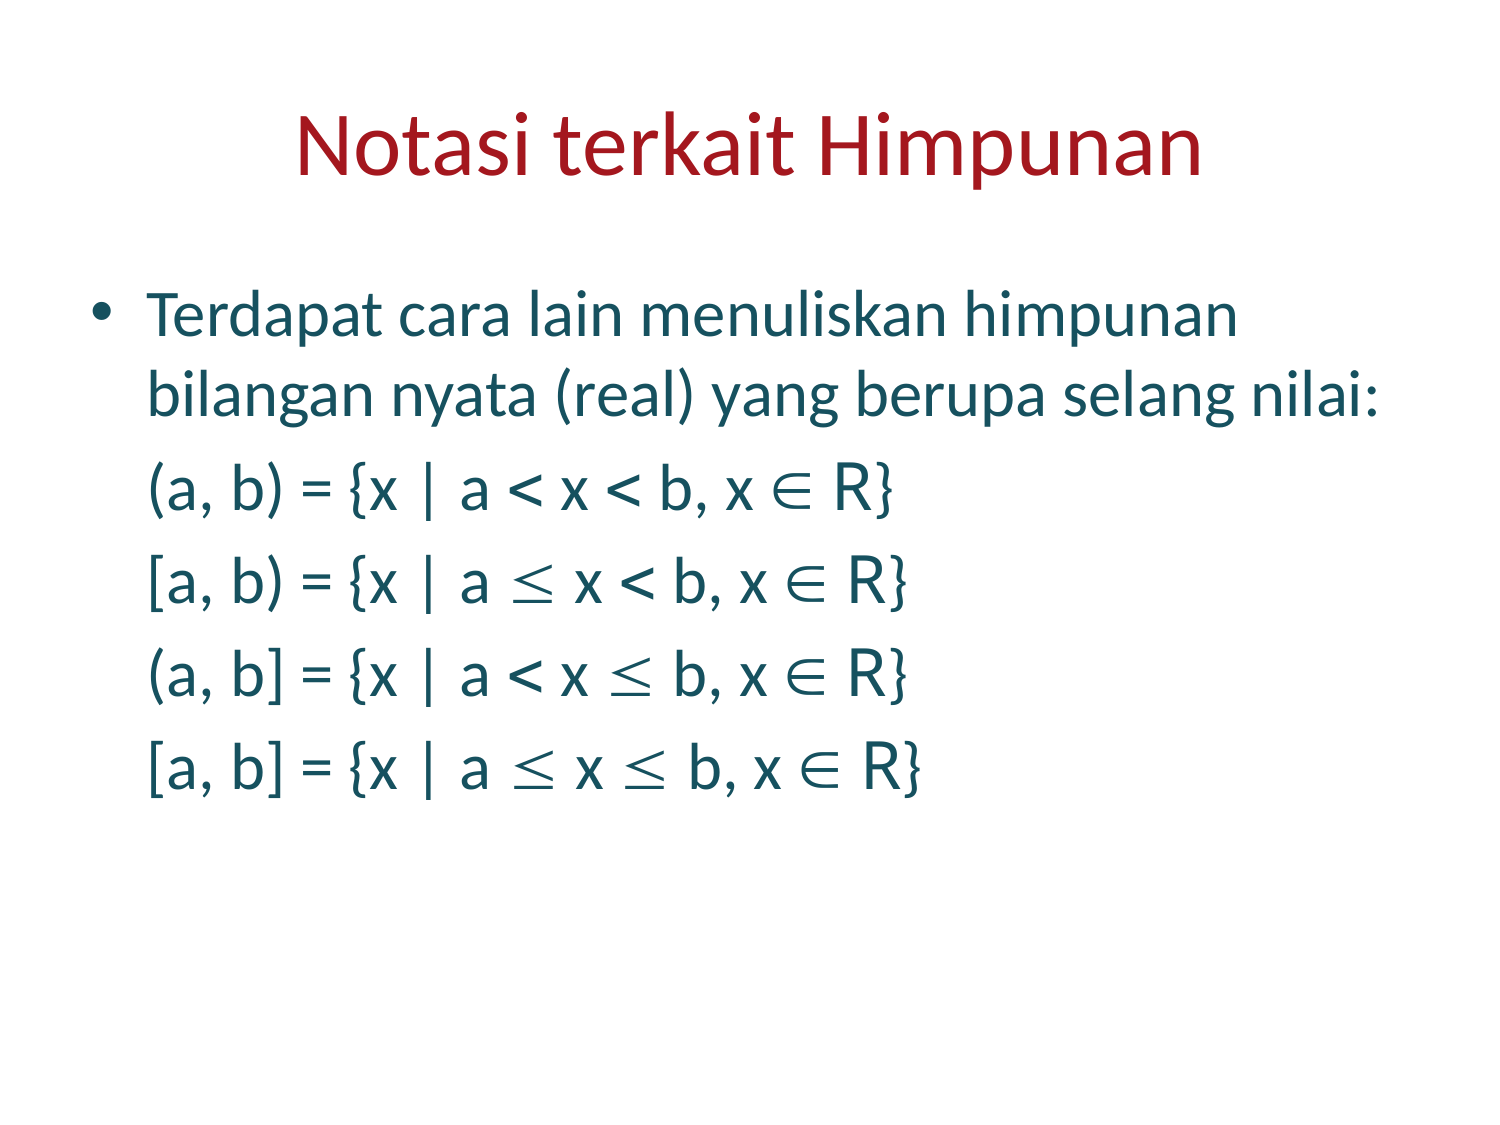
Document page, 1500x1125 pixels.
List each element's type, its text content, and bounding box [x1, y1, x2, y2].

list Terdapat cara lain menuliskan himpunan bilangan nyata (real) yang berupa selang nilai: (a, b) = {x | a  x  b, x  R} [a, b) = {x | a  x  b, x  R} (a, b] = {x | a  x  b, x  R} [a, b] = {x | a  x  b, x  R} [75, 262, 1425, 1005]
title Notasi terkait Himpunan [75, 45, 1425, 233]
